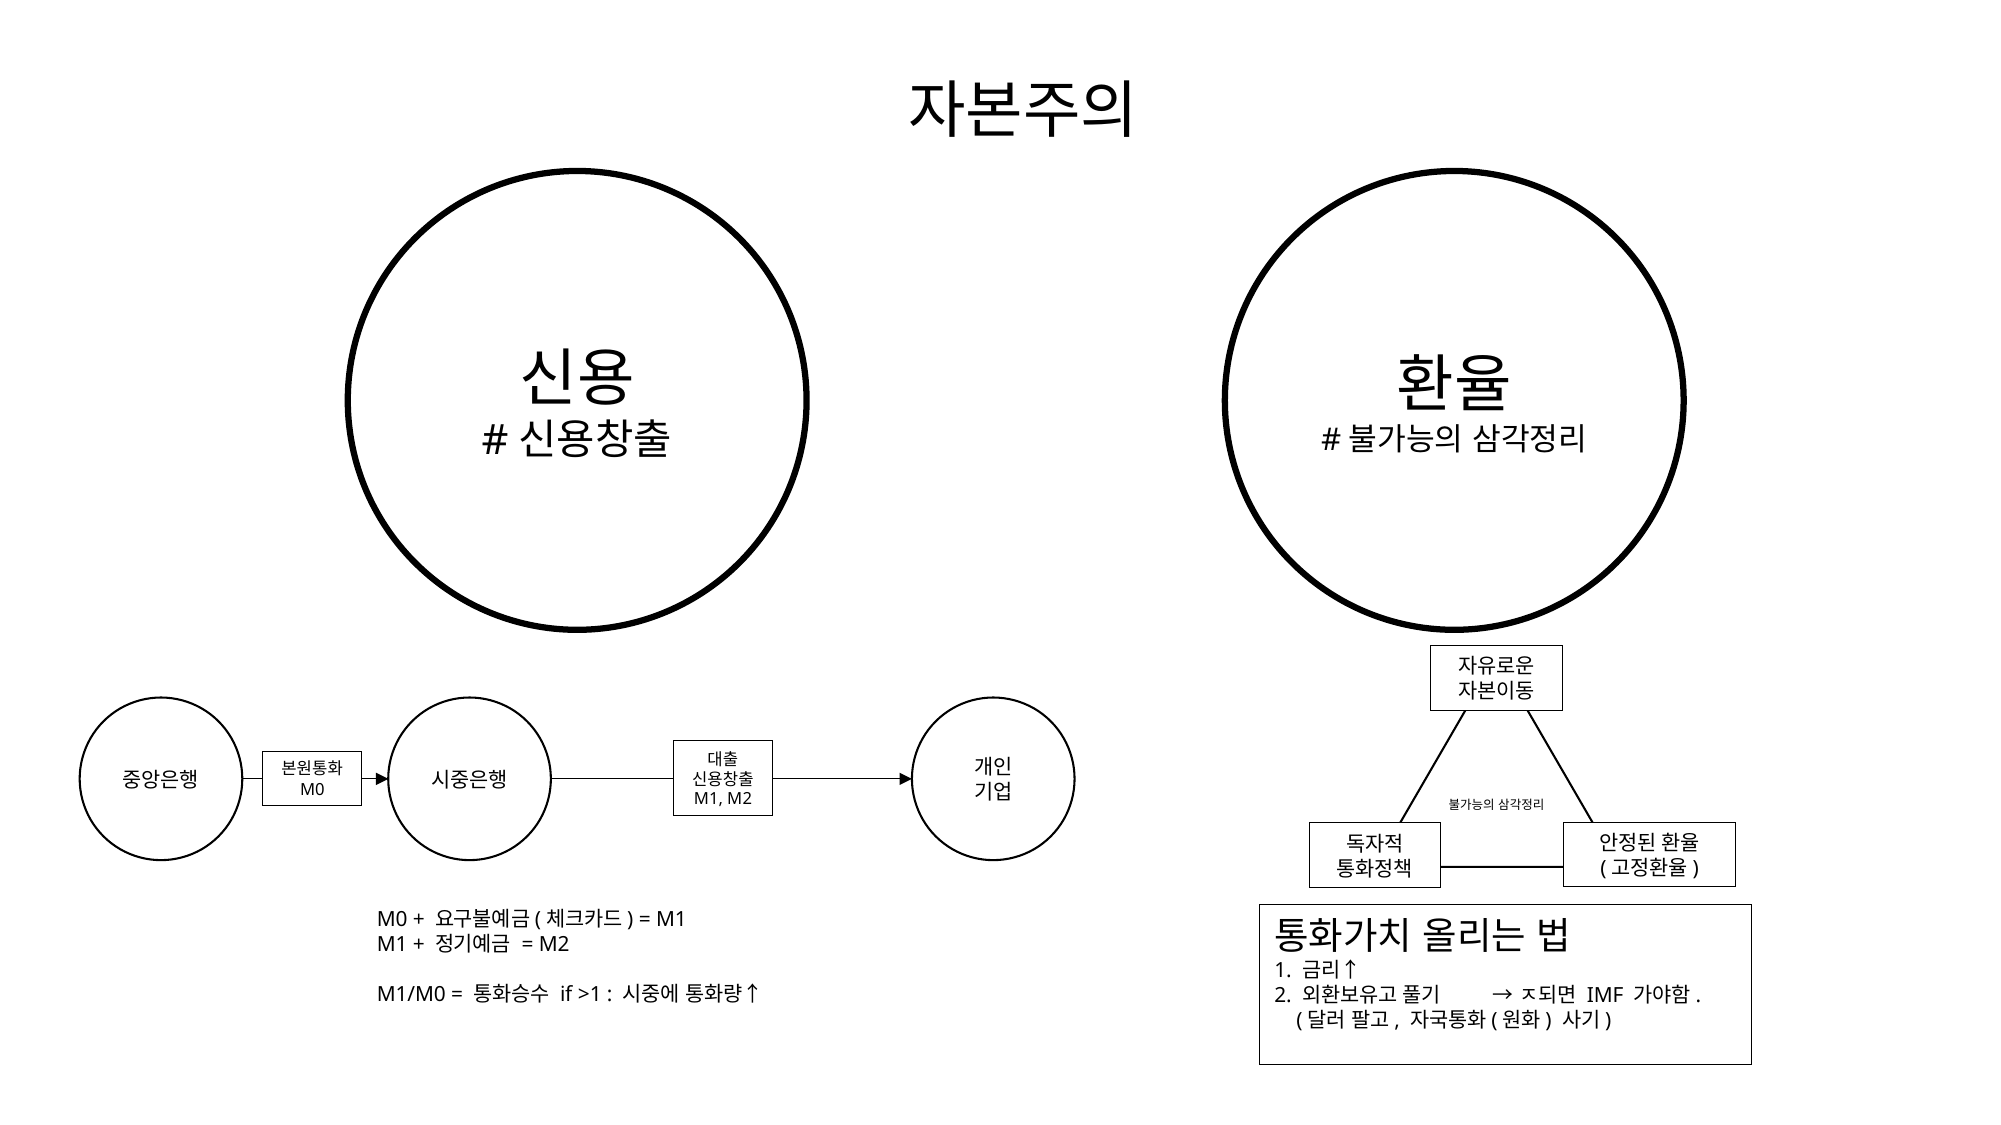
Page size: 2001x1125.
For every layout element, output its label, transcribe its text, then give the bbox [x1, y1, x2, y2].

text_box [1308, 645, 1736, 889]
text_box 신용 #신용창출 [346, 169, 808, 631]
text_box 자본주의 [865, 62, 1182, 153]
text_box 환율 #불가능의 삼각정리 [1223, 169, 1685, 631]
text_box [79, 697, 1075, 1015]
text_box 통화가치 올리는 법 1. 금리↑ 2. 외환보유고 풀기 → ㅈ되면 IMF 가야함. (달러 팔고, 자국통화(원화) 사기) [1259, 904, 1752, 1065]
